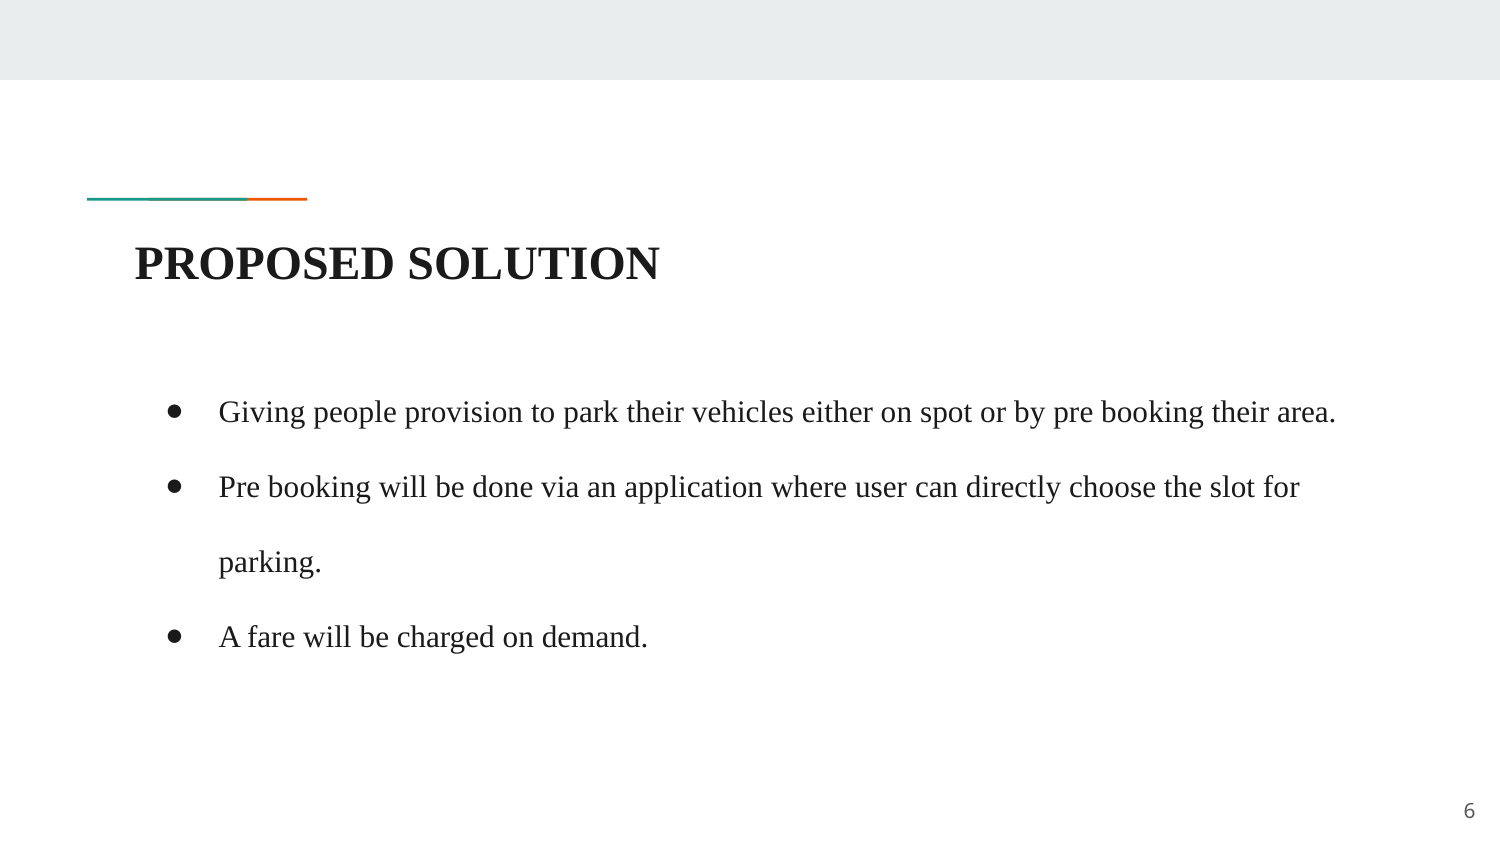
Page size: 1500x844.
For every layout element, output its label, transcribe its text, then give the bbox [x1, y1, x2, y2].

slide_number ‹#› [1400, 779, 1491, 844]
title PROPOSED SOLUTION [119, 216, 1381, 305]
list Giving people provision to park their vehicles either on spot or by pre booking their area. Pre booking will be done via an application where user can directly choose the slot for parking. A fare will be charged on demand. [128, 338, 1390, 710]
